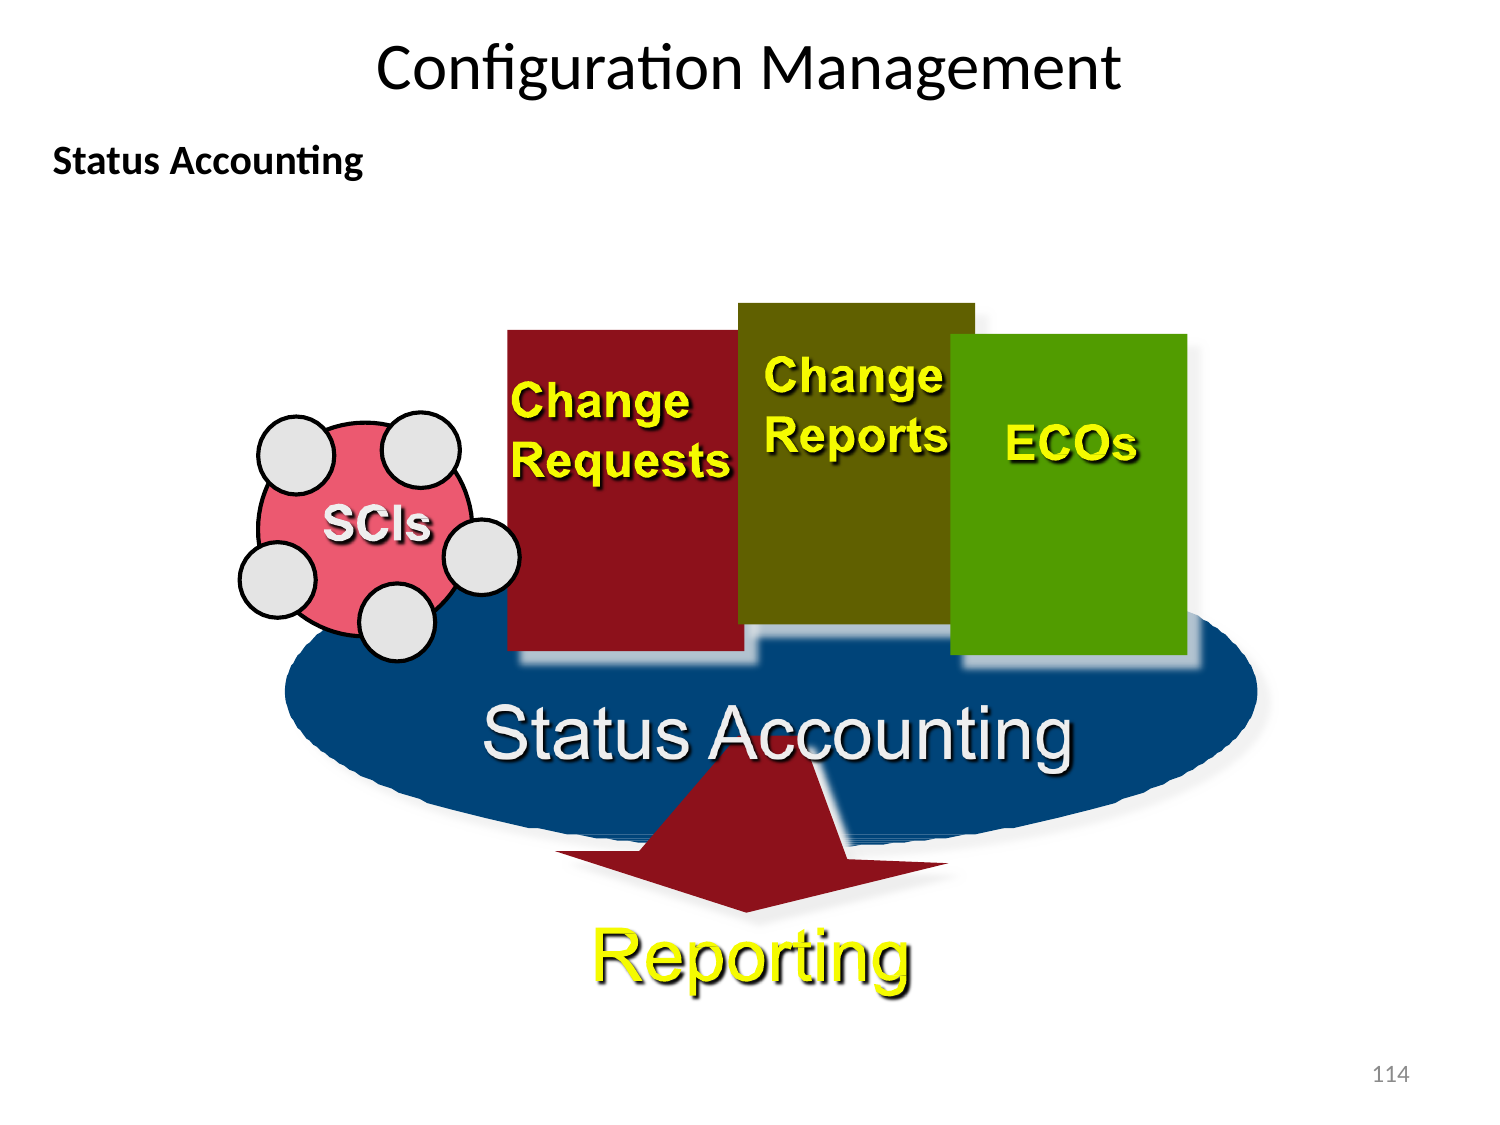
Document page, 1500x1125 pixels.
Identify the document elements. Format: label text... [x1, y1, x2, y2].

title Configuration Management [75, 0, 1425, 124]
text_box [237, 302, 1282, 1009]
text_box Status Accounting [37, 124, 1463, 1113]
